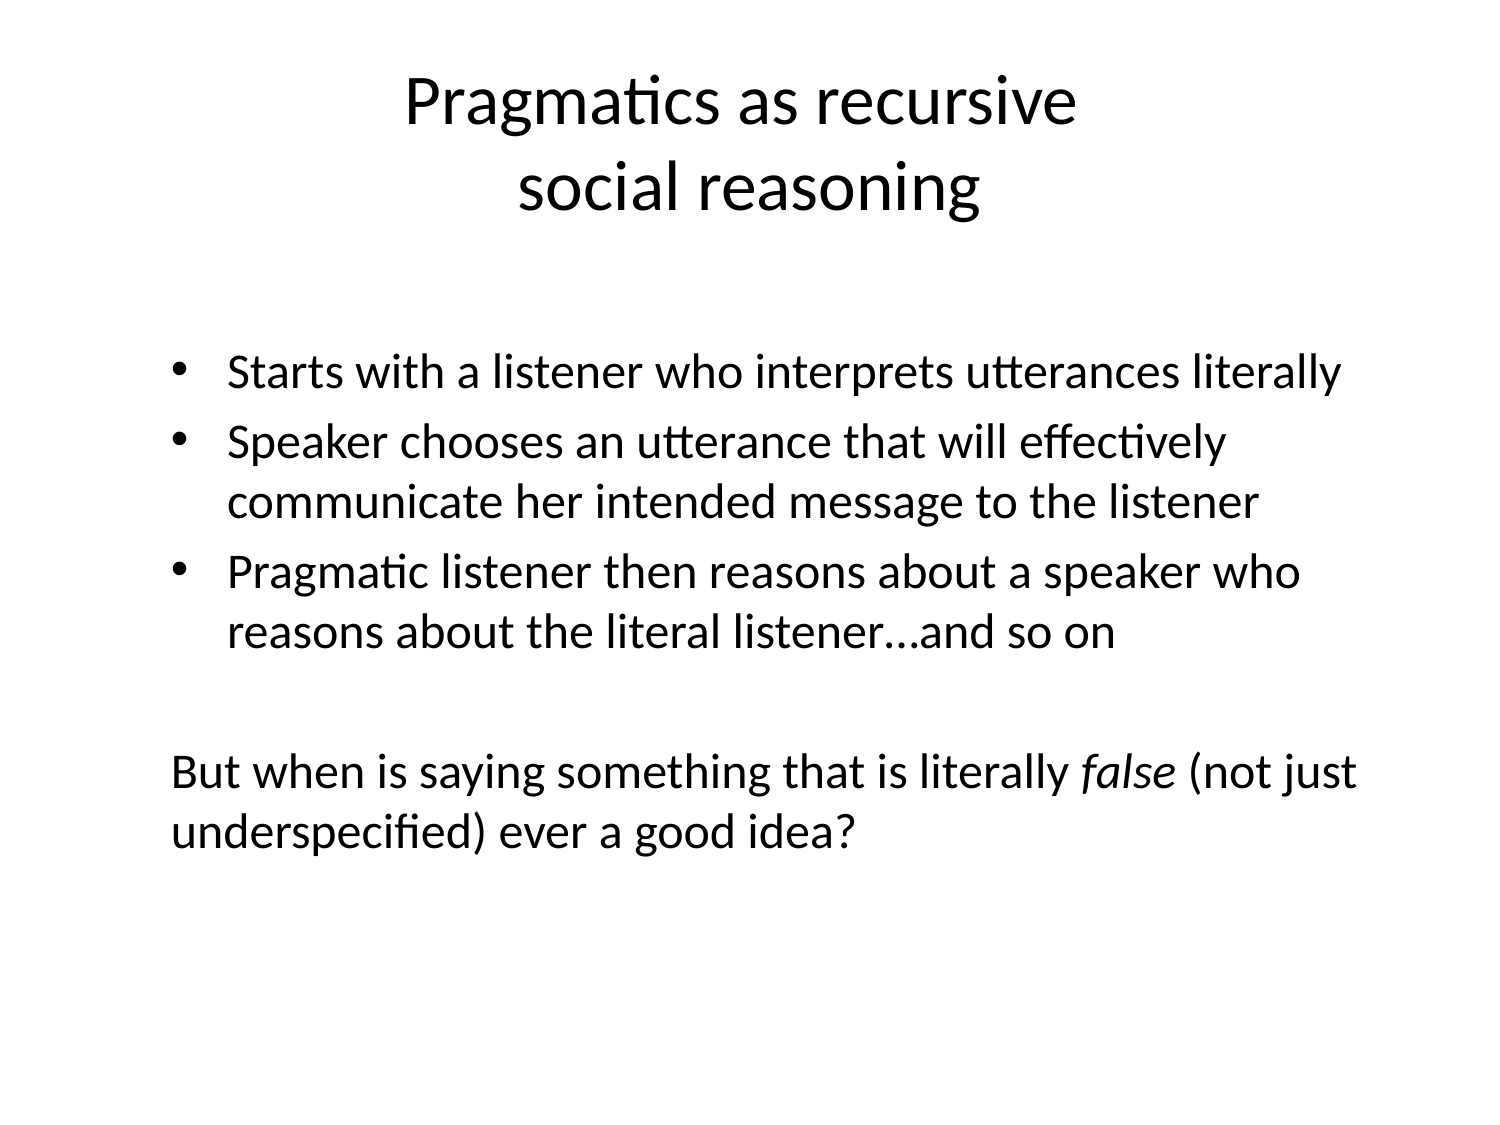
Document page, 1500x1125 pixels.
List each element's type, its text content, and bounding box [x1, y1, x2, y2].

list Starts with a listener who interprets utterances literally Speaker chooses an utterance that will effectively communicate her intended message to the listener Pragmatic listener then reasons about a speaker who reasons about the literal listener…and so on But when is saying something that is literally false (not just underspecified) ever a good idea? [155, 330, 1388, 984]
title Pragmatics as recursive social reasoning [75, 45, 1425, 233]
